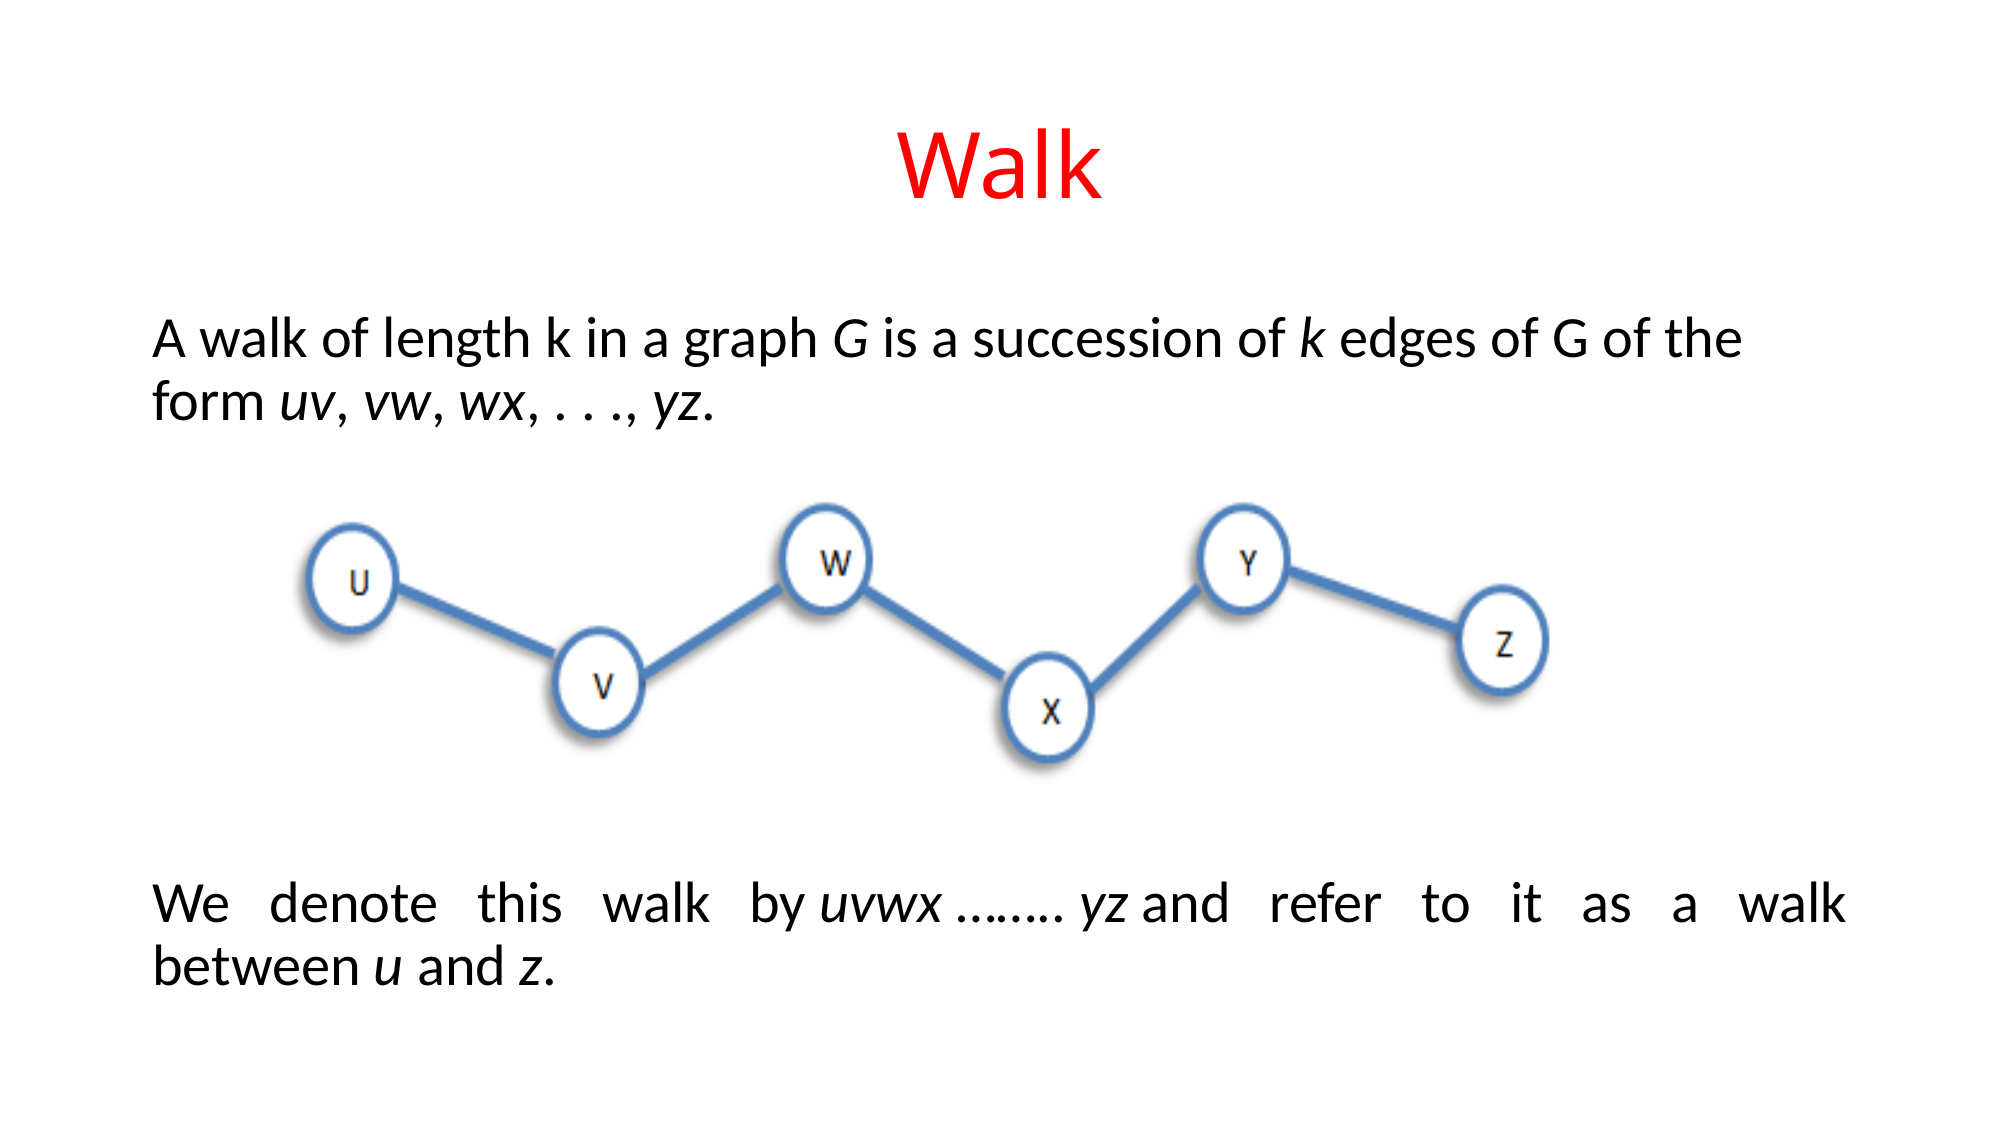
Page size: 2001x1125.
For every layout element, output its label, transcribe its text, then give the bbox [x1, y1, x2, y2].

picture [231, 455, 1632, 837]
title Walk [137, 59, 1863, 278]
list A walk of length k in a graph G is a succession of k edges of G of the form uv, vw, wx, . . ., yz. We denote this walk by uvwx …….. yz and refer to it as a walk between u and z. [137, 299, 1863, 1014]
